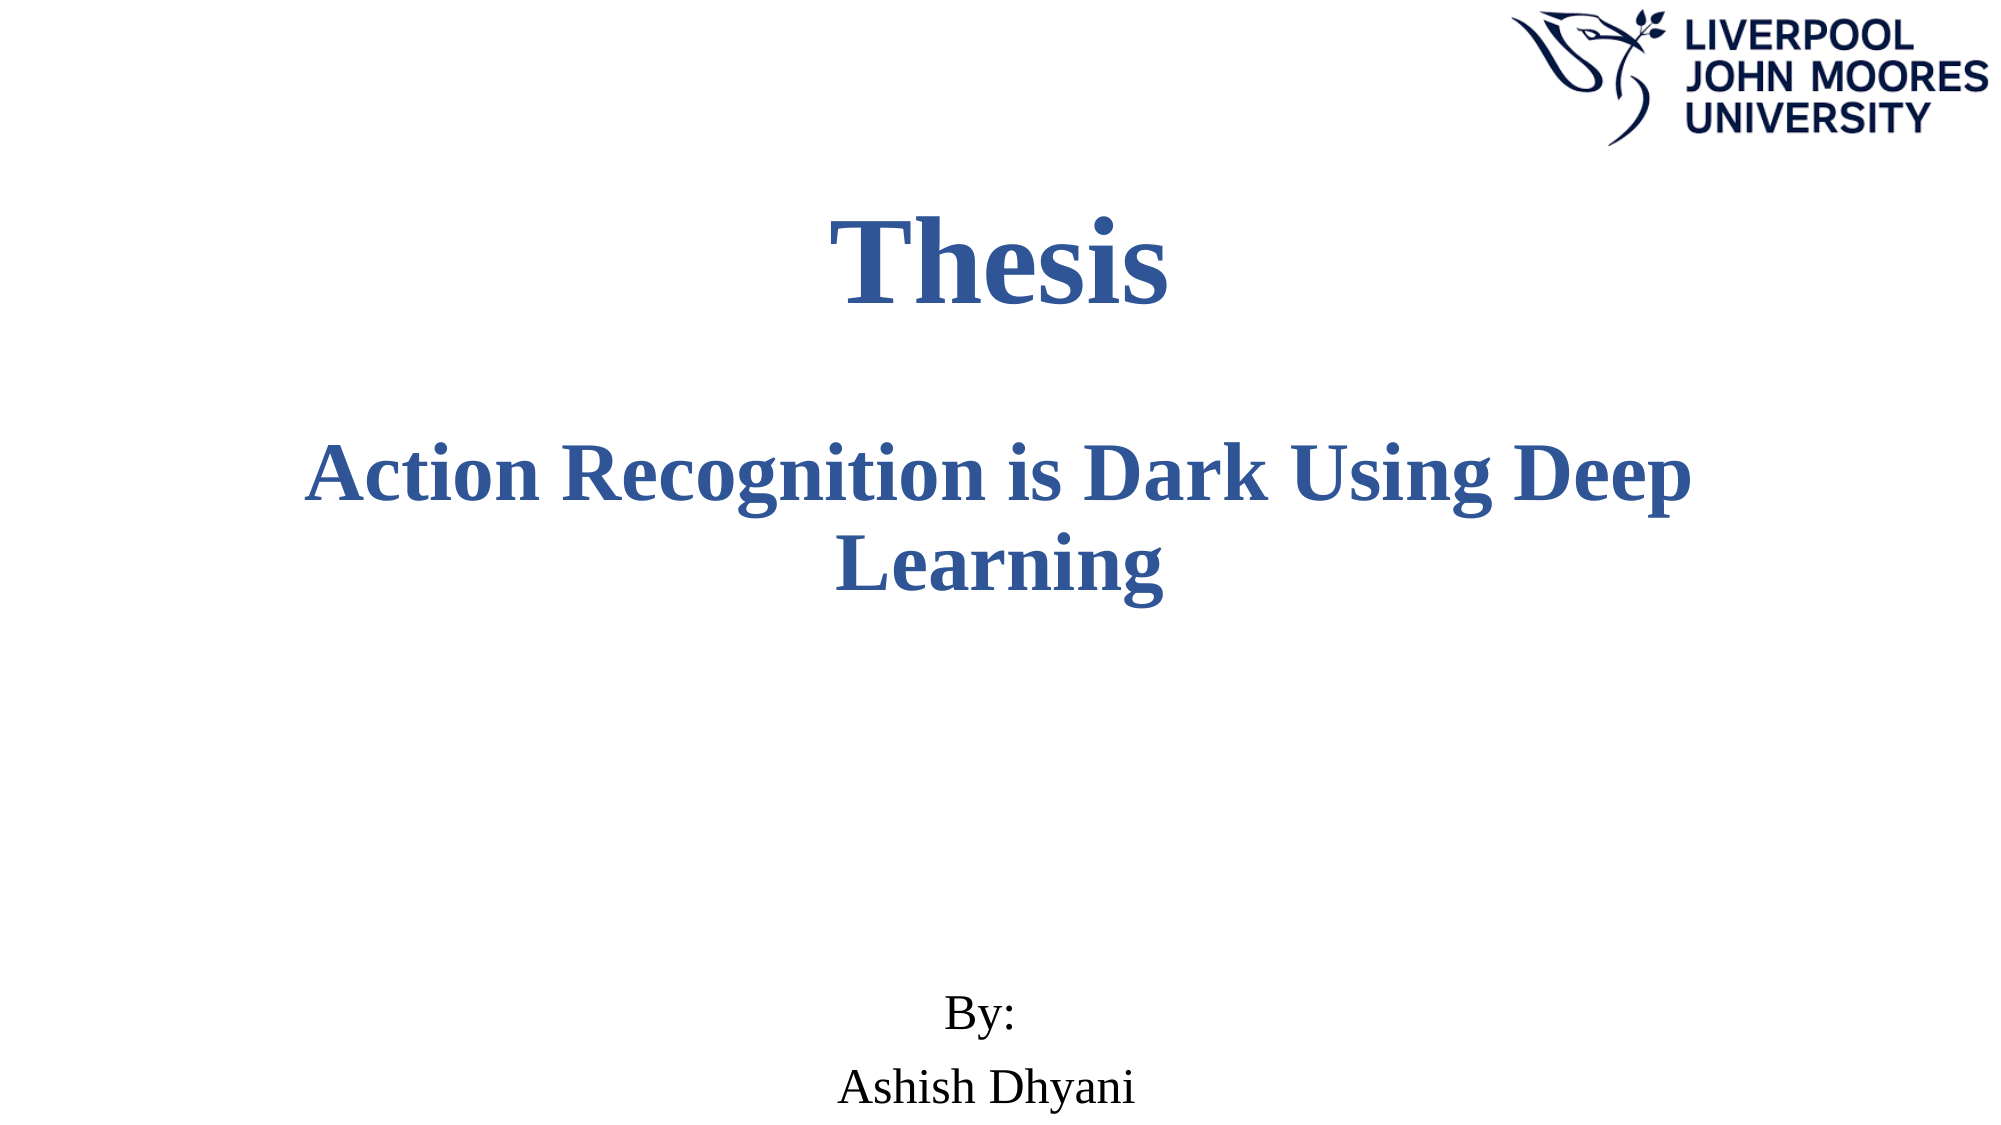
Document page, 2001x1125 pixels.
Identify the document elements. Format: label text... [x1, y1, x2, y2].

title Thesis [249, 184, 1750, 339]
subtitle Action Recognition is Dark Using Deep Learning [249, 420, 1750, 693]
text_box By: Ashish Dhyani [706, 978, 1267, 1125]
picture [1511, 9, 1989, 146]
